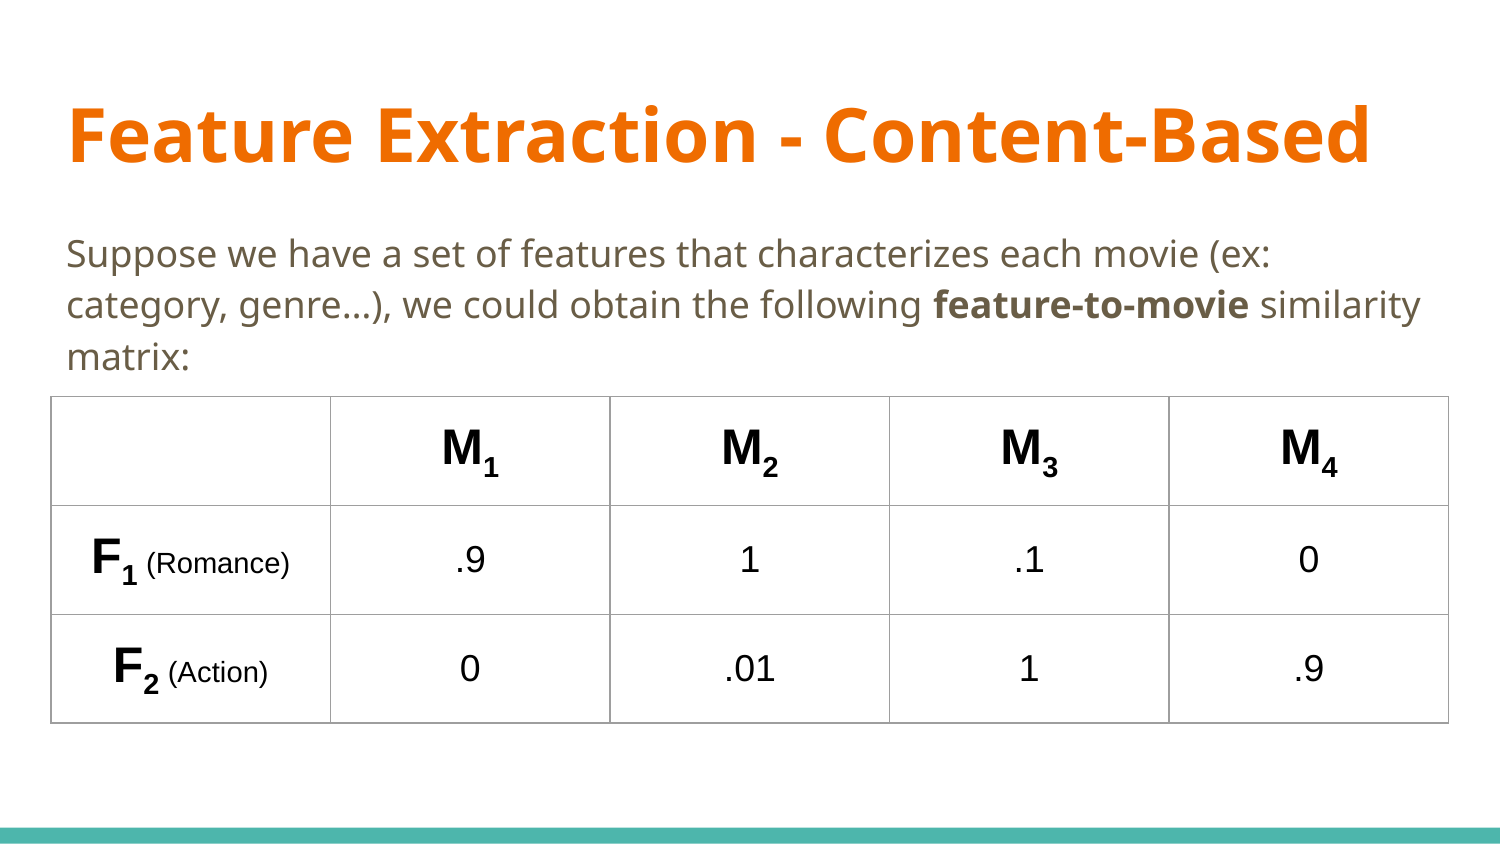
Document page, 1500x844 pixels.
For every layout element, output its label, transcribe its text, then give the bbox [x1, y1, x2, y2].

list Suppose we have a set of features that characterizes each movie (ex: category, genre…), we could obtain the following feature-to-movie similarity matrix: [51, 207, 1449, 379]
table_cell 0 [331, 615, 609, 722]
table_cell 0 [1170, 506, 1448, 614]
table_cell .1 [890, 506, 1168, 614]
table_cell 1 [611, 506, 889, 614]
table_cell 1 [890, 615, 1168, 722]
table_cell .9 [1170, 615, 1448, 722]
table_cell F2 (Action) [52, 615, 330, 722]
table_header M2 [611, 397, 889, 505]
table_cell F1 (Romance) [52, 506, 330, 614]
table_cell .9 [331, 506, 609, 614]
title Feature Extraction - Content-Based [51, 72, 1449, 189]
table_header M3 [890, 397, 1168, 505]
table_header [52, 397, 330, 505]
table_cell .01 [611, 615, 889, 722]
table_header M4 [1170, 397, 1448, 505]
table_header M1 [331, 397, 609, 505]
